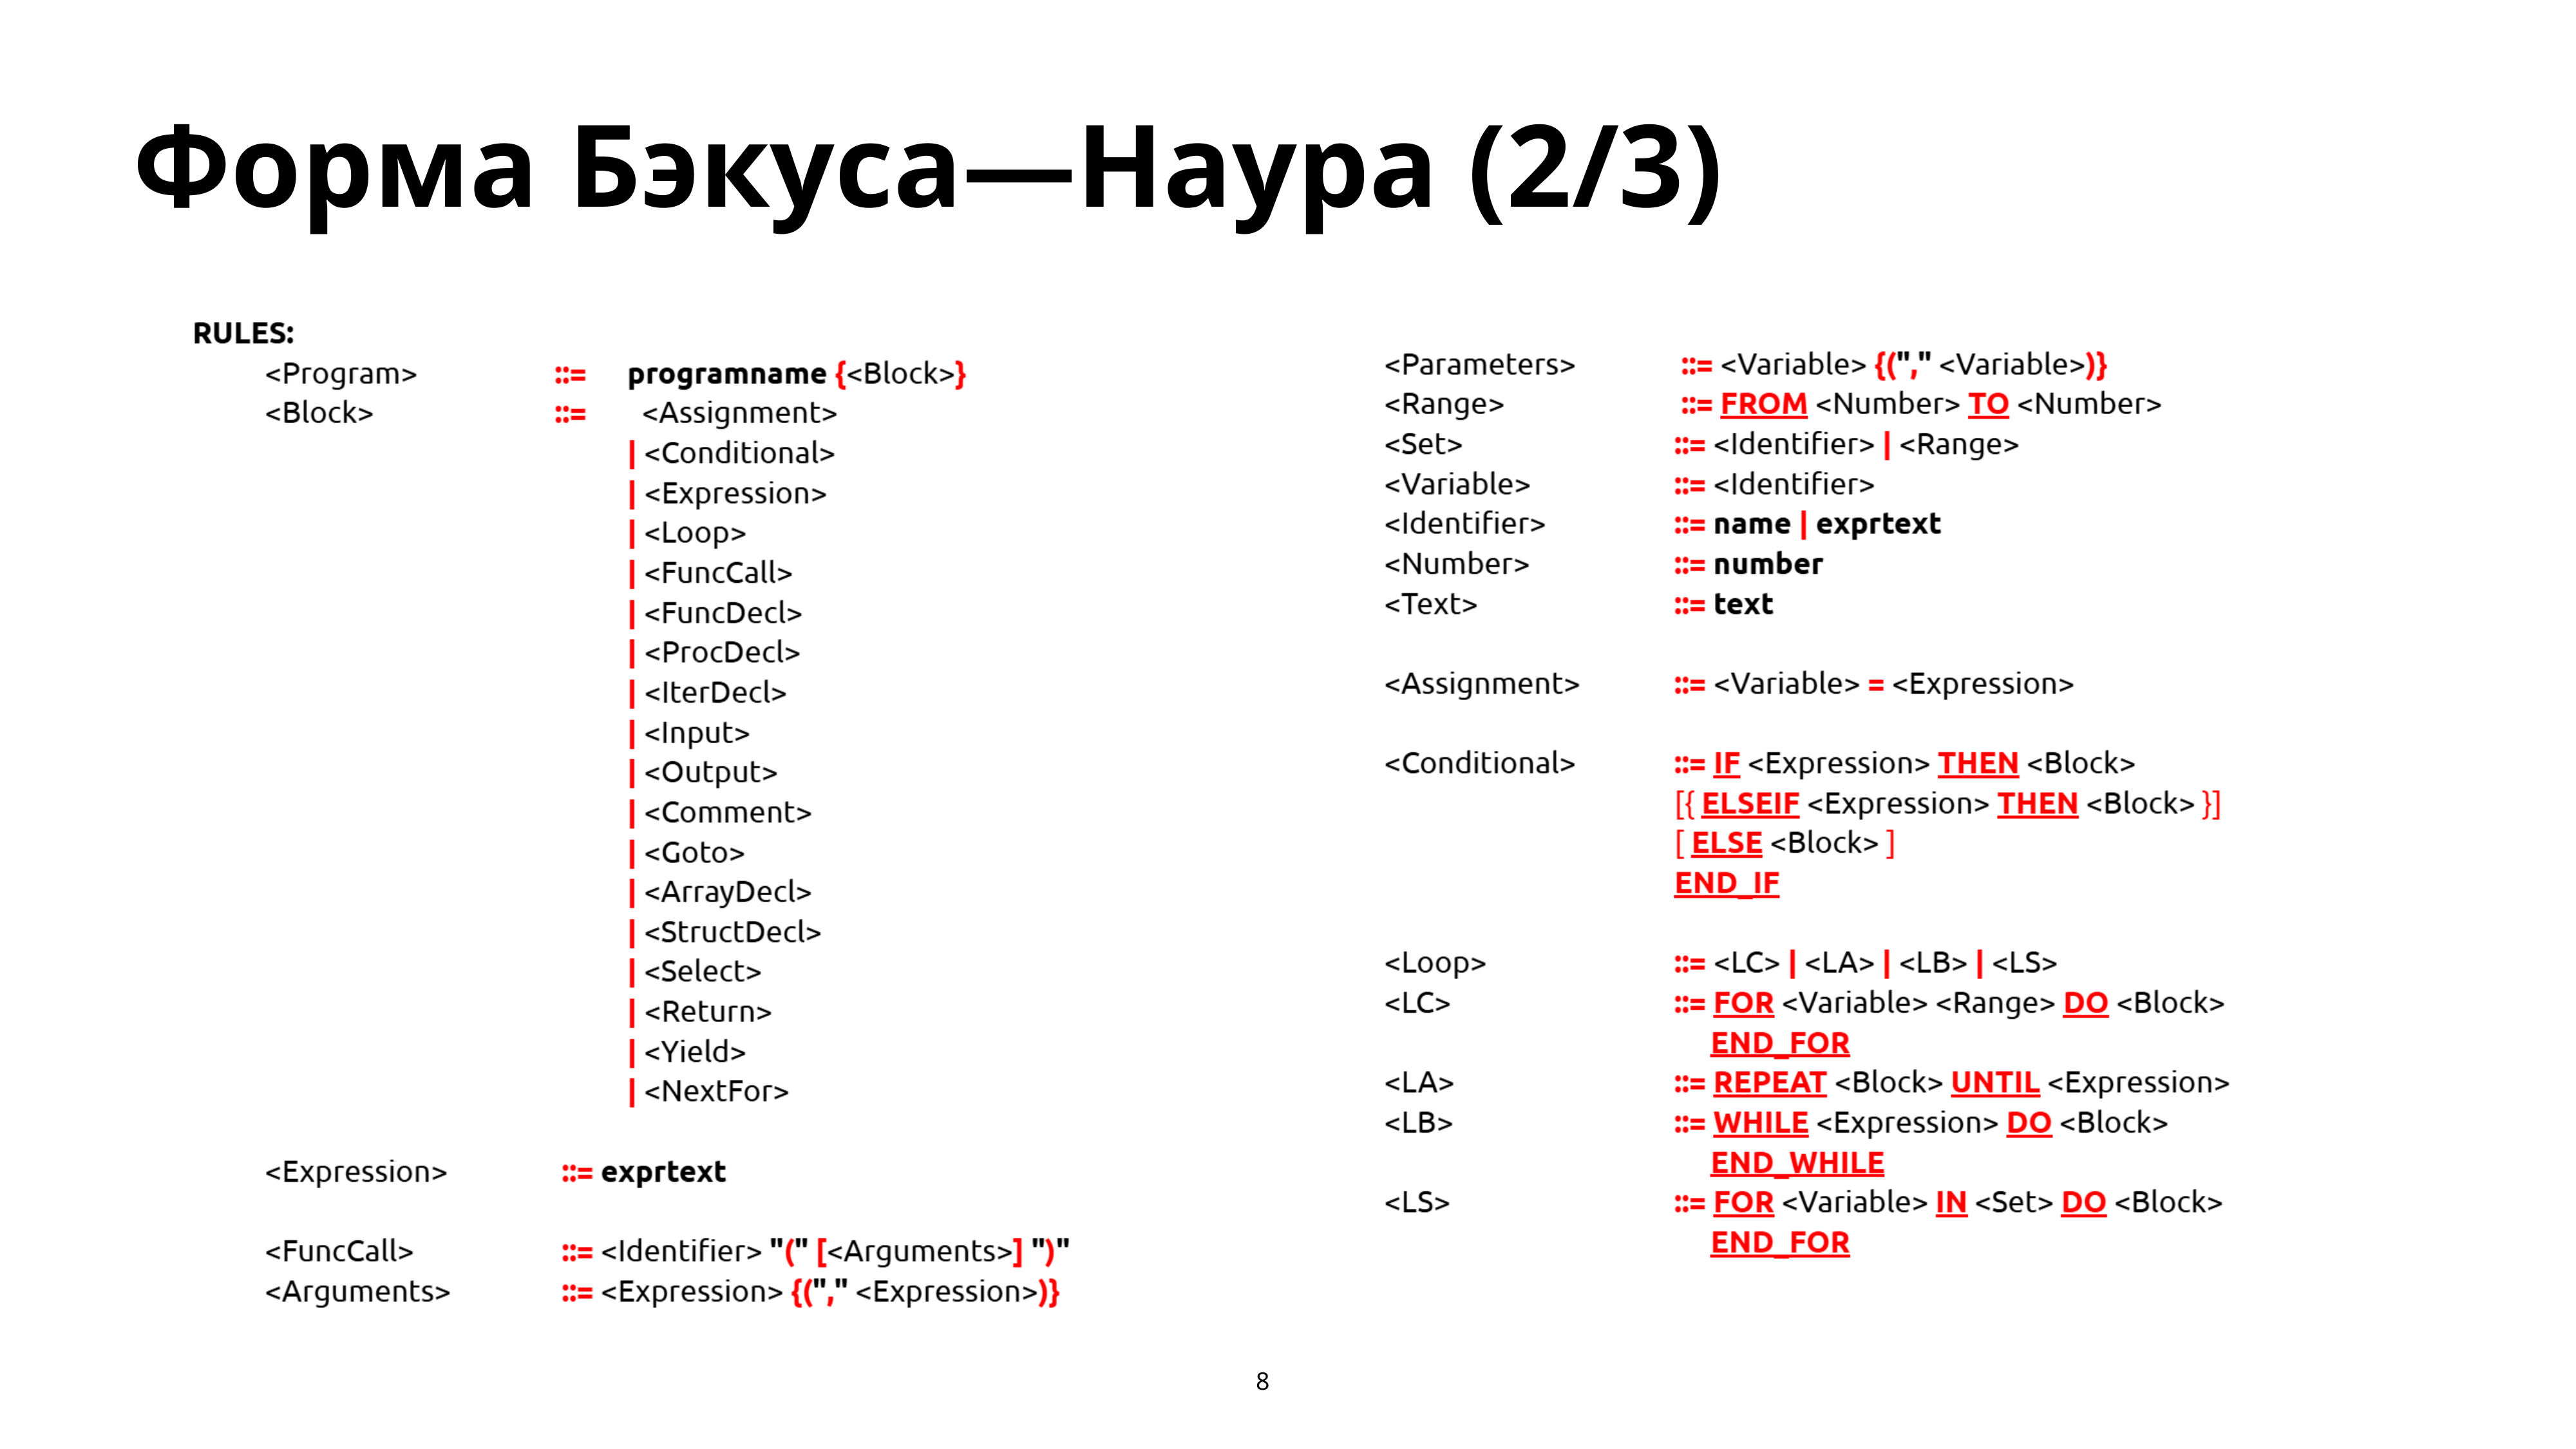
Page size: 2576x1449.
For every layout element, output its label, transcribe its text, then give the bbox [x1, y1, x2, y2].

picture [170, 303, 1120, 1336]
title Форма Бэкуса—Наура (2/3) [127, 113, 2449, 266]
slide_number 8 [1243, 1364, 1283, 1405]
picture [1345, 303, 2293, 1281]
